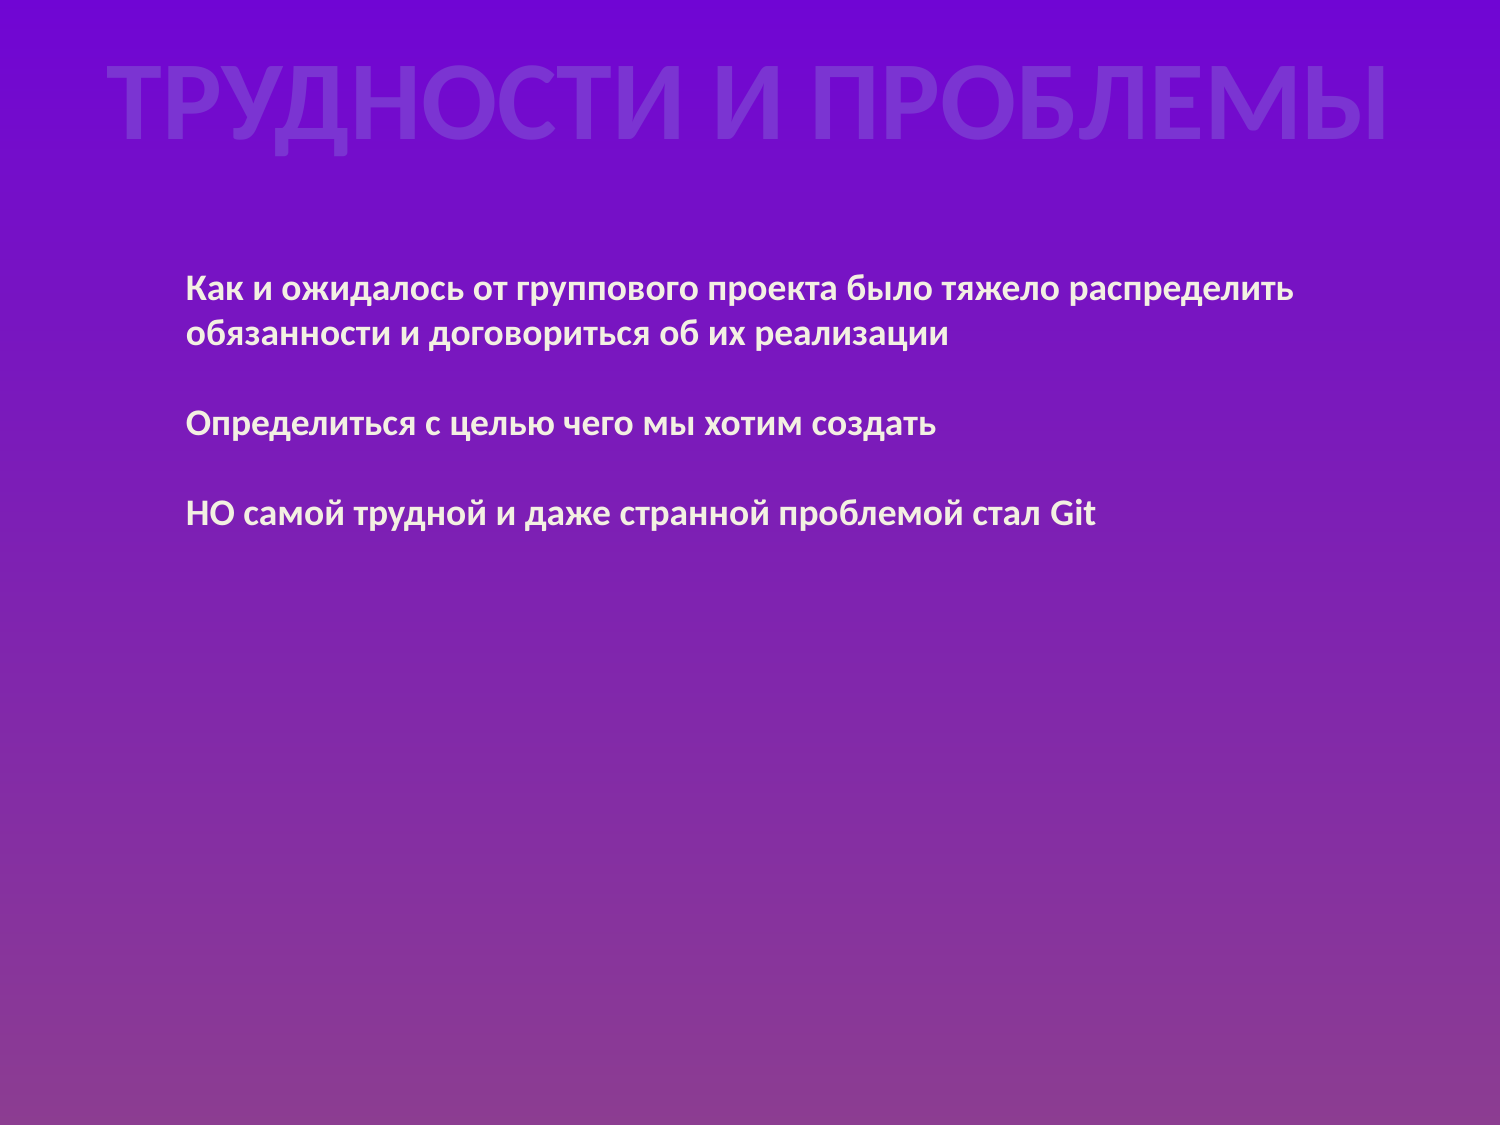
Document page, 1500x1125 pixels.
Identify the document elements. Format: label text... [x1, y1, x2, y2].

text_box Как и ожидалось от группового проекта было тяжело распределить обязанности и договориться об их реализации Определиться с целью чего мы хотим создать НО самой трудной и даже странной проблемой стал Git [171, 255, 1416, 631]
text_box Трудности и проблемы [91, 19, 1409, 170]
